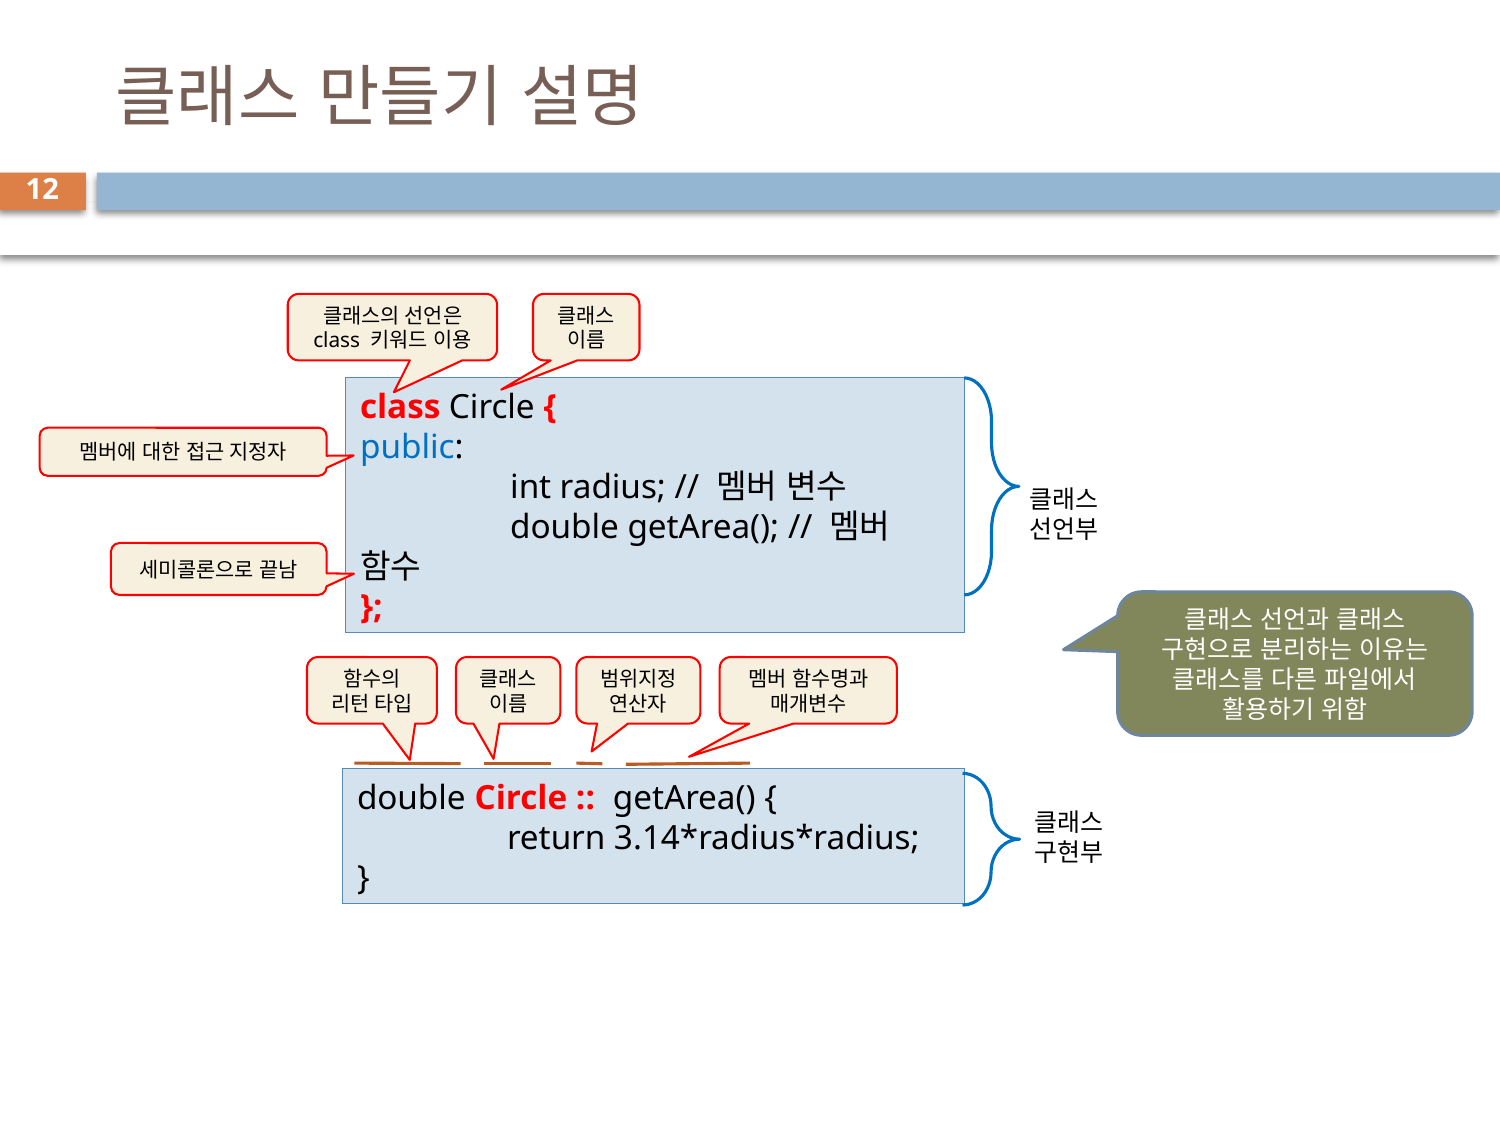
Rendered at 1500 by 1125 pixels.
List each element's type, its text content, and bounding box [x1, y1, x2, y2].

text_box 클래스 이름 [499, 292, 642, 392]
text_box 클래스의 선언은 class 키워드 이용 [286, 292, 499, 394]
text_box 클래스 구현부 [1019, 798, 1119, 874]
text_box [306, 656, 965, 906]
text_box [964, 377, 1015, 596]
slide_number 12 [0, 170, 87, 211]
text_box 클래스 선언과 클래스 구현으로 분리하는 이유는 클래스를 다른 파일에서 활용하기 위함 [1062, 590, 1474, 737]
text_box 세미콜론으로 끝남 [109, 541, 356, 597]
text_box 멤버에 대한 접근 지정자 [38, 426, 356, 478]
text_box class Circle { public: int radius; // 멤버 변수 double getArea(); // 멤버 함수 }; [345, 377, 965, 633]
title 클래스 만들기 설명 [100, 37, 1438, 149]
text_box 클래스 선언부 [1015, 475, 1114, 551]
text_box [969, 773, 1019, 905]
